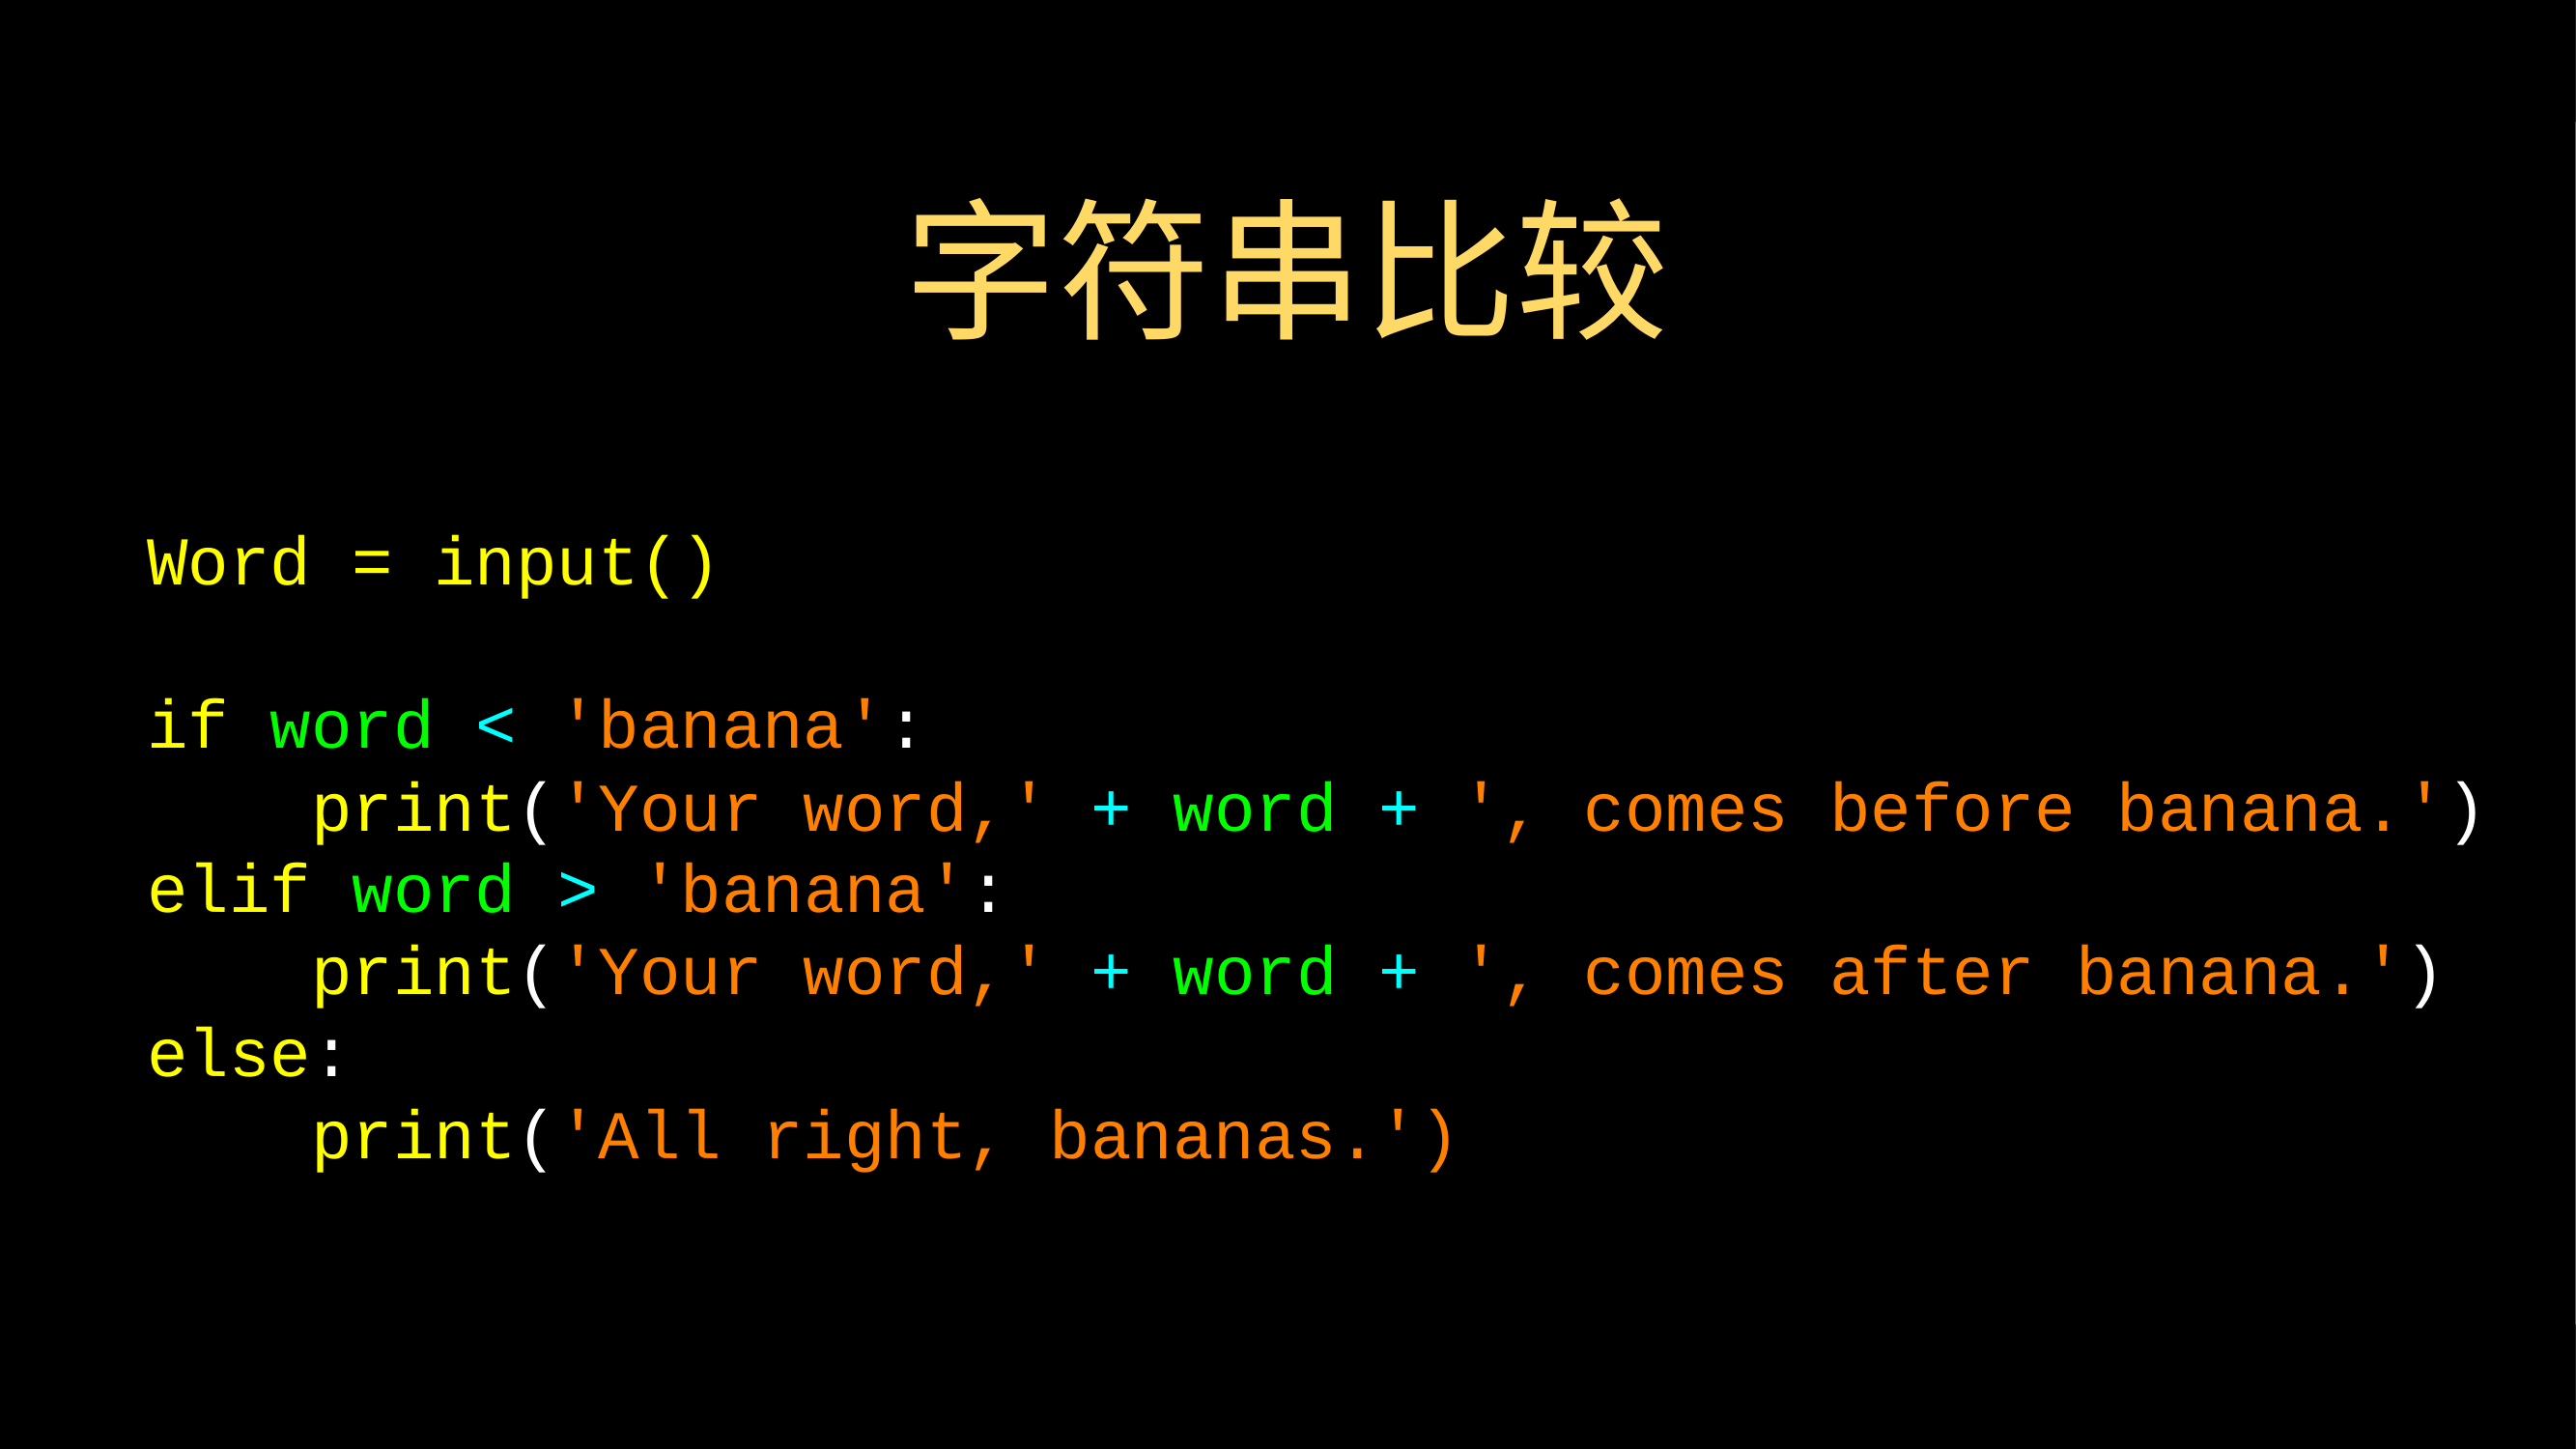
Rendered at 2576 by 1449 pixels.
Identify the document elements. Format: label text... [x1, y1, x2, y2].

text_box Word = input() if word < 'banana': print('Your word,' + word + ', comes before banana.') elif word > 'banana': print('Your word,' + word + ', comes after banana.') else: print('All right, bananas.') [147, 516, 2576, 1173]
title 字符串比较 [183, 131, 2392, 404]
